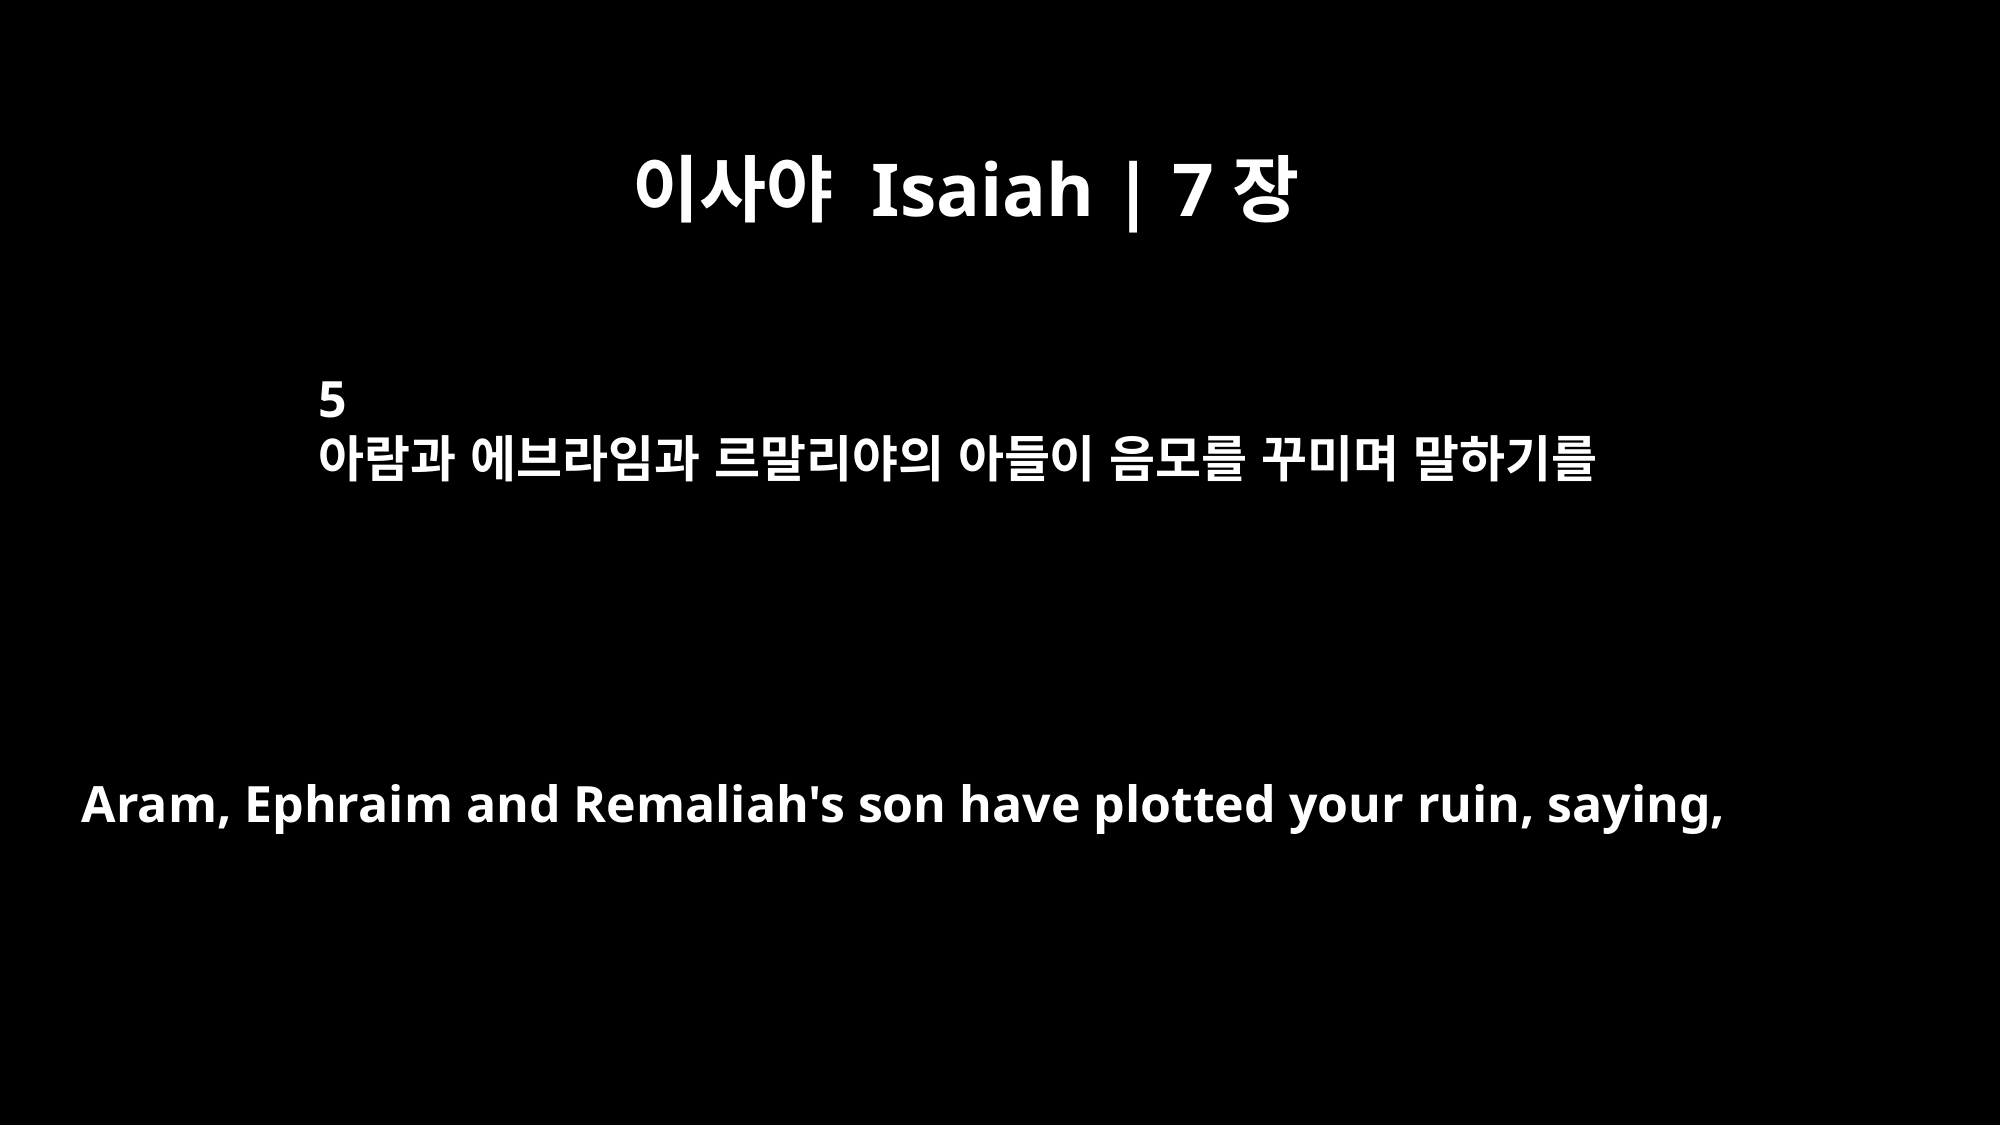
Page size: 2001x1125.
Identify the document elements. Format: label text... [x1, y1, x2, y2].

text_box 이사야 Isaiah | 7장 [617, 136, 1315, 239]
text_box Aram, Ephraim and Remaliah's son have plotted your ruin, saying, [66, 764, 1741, 840]
text_box 5 아람과 에브라임과 르말리야의 아들이 음모를 꾸미며 말하기를 [303, 359, 1614, 495]
